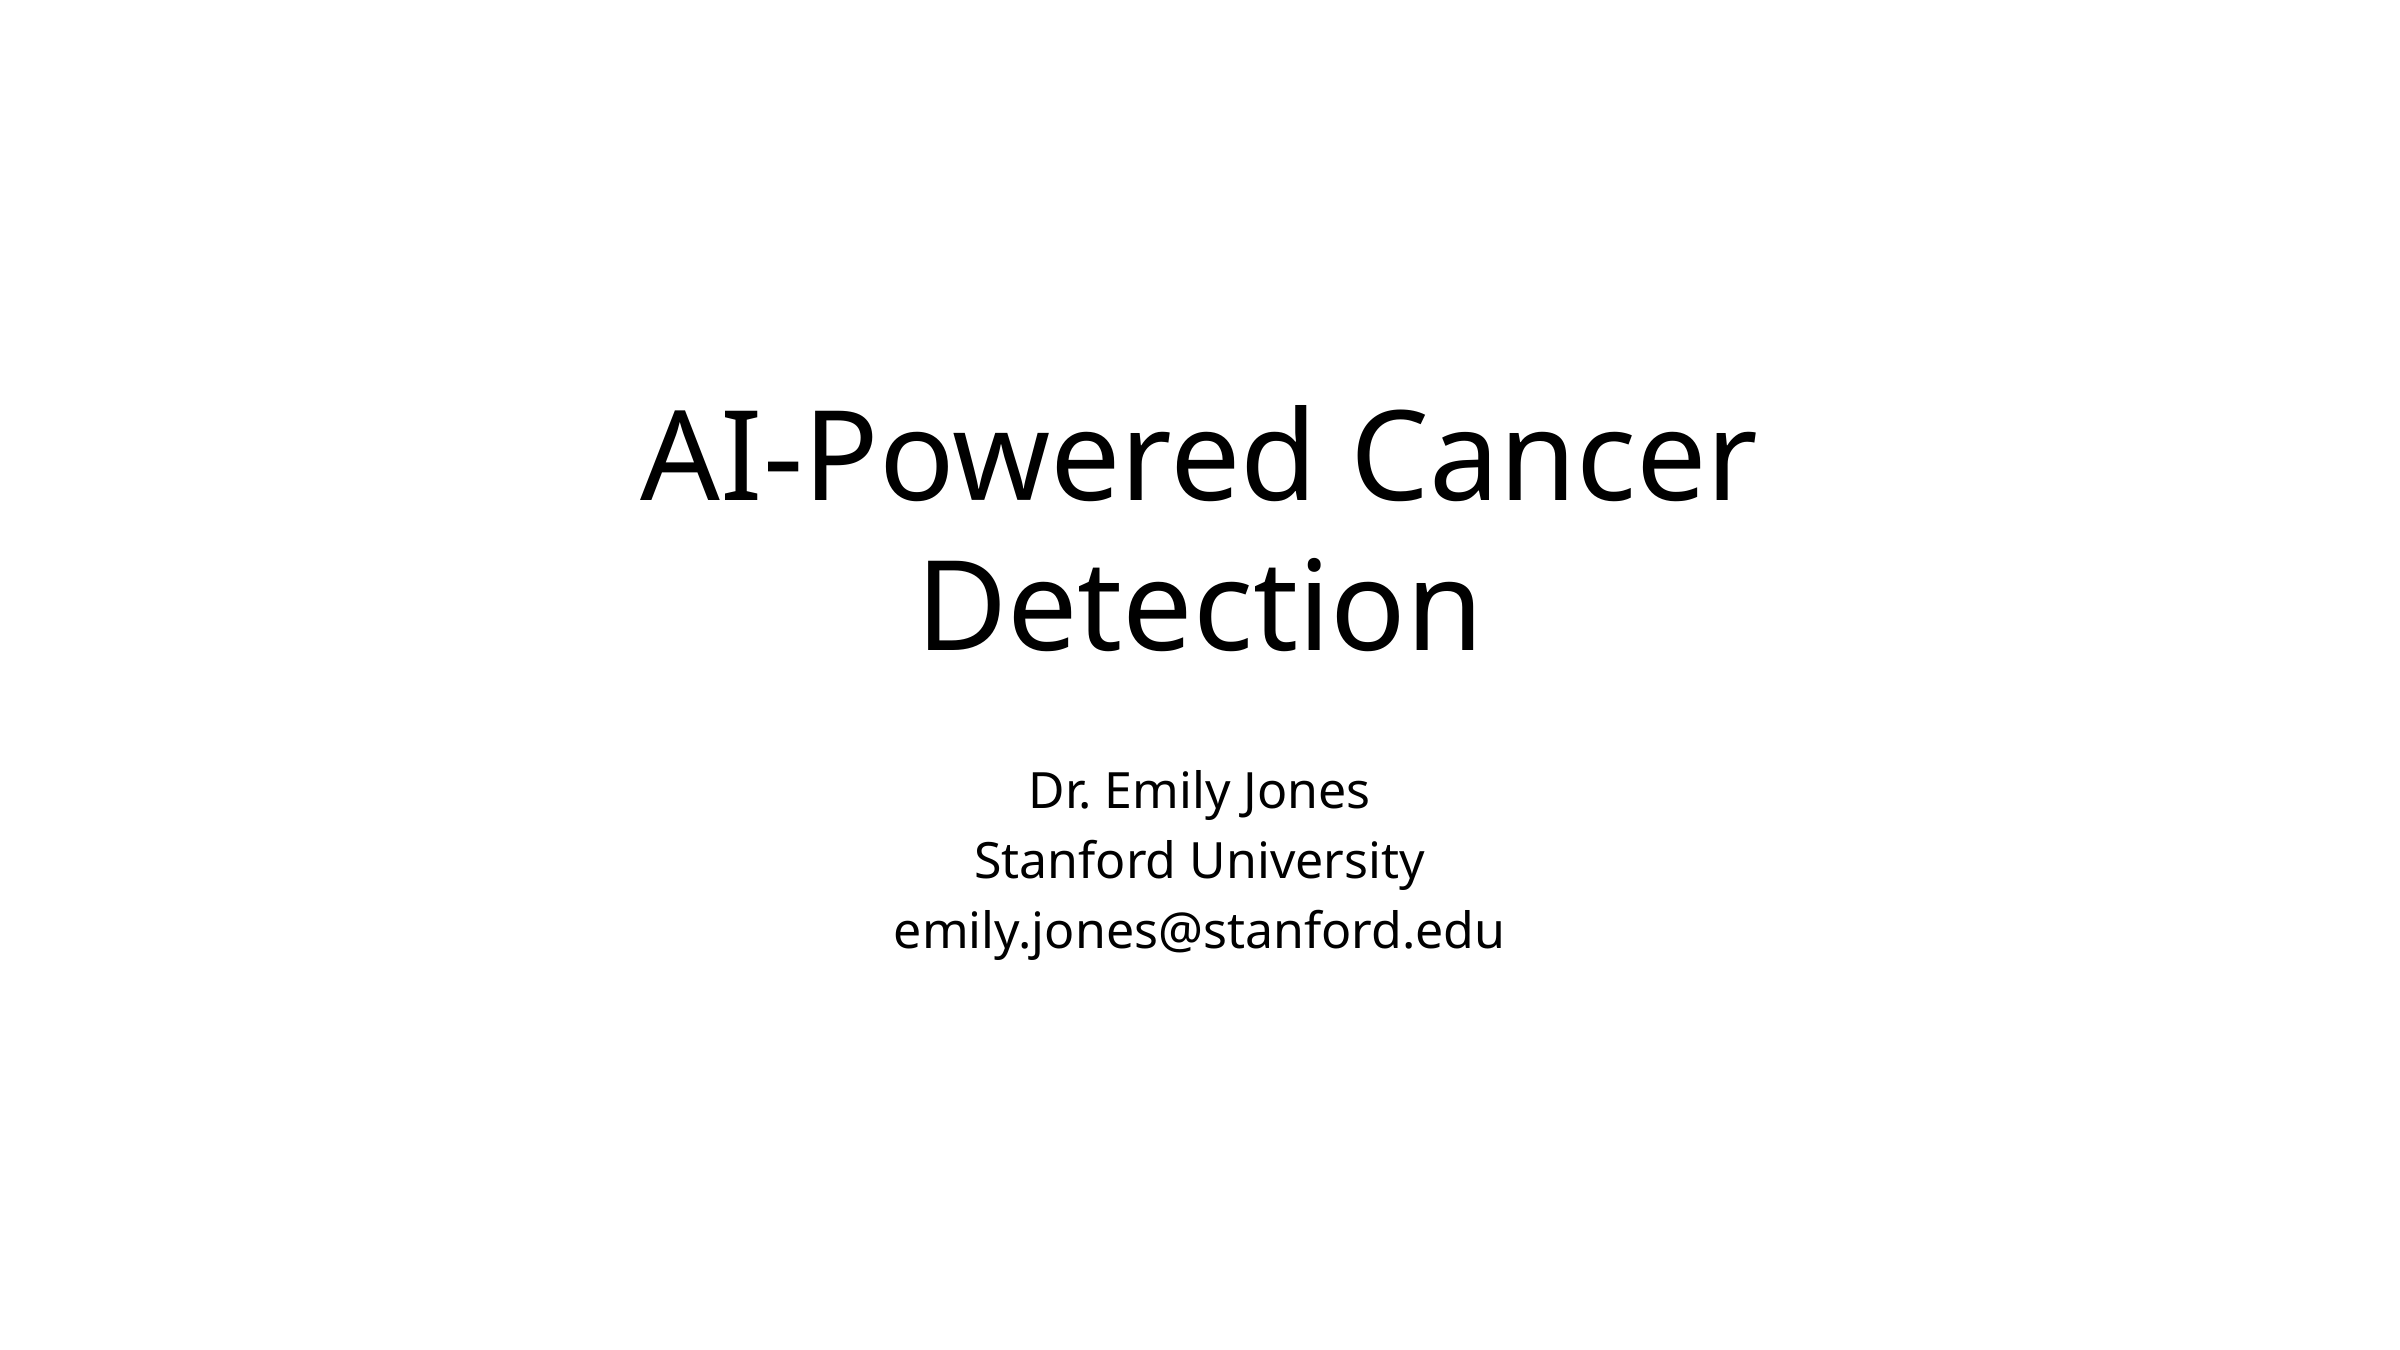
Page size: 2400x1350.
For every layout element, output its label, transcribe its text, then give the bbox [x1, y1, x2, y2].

title AI-Powered Cancer Detection [450, 329, 1950, 721]
subtitle Dr. Emily Jones Stanford University emily.jones@stanford.edu [450, 750, 1950, 1023]
